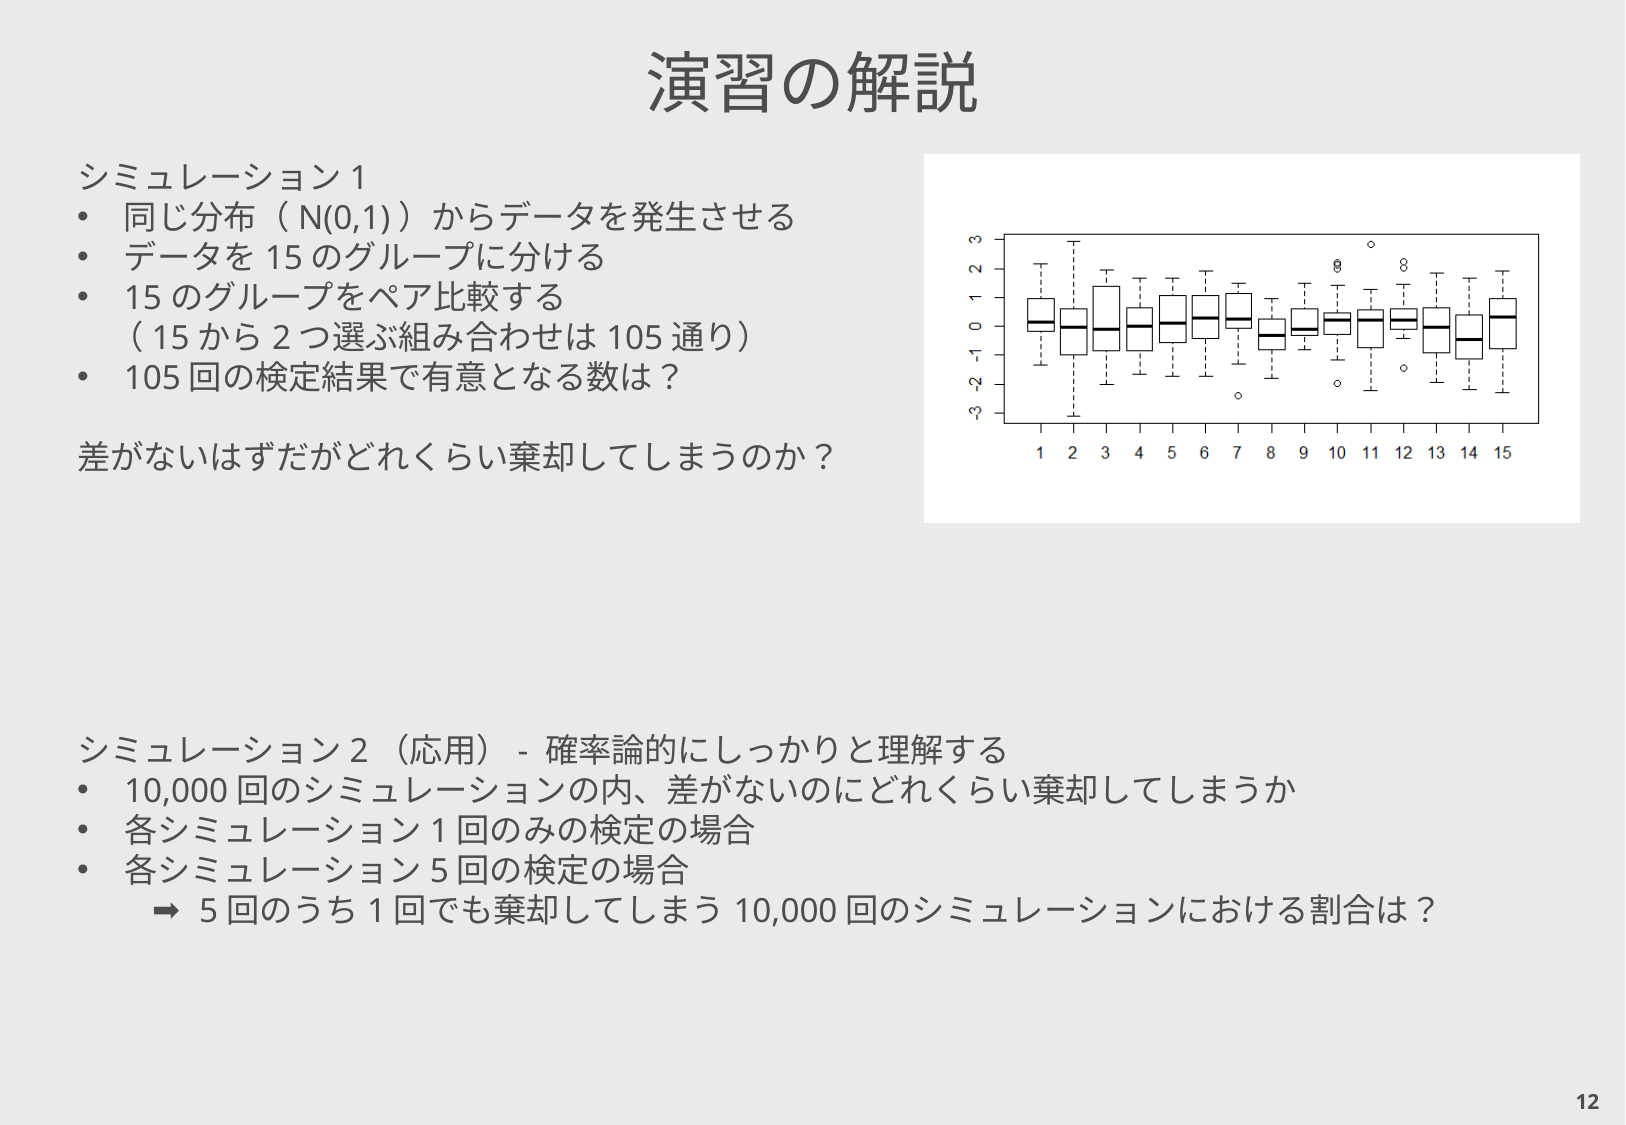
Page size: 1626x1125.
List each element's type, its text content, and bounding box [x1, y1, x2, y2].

title 演習の解説 [44, 30, 1581, 132]
slide_number 11 [1220, 1081, 1600, 1124]
text_box シミュレーション1 同じ分布（N(0,1)）からデータを発生させる データを15のグループに分ける 15のグループをペア比較する （15から2つ選ぶ組み合わせは105通り） 105回の検定結果で有意となる数は？ 差がないはずだがどれくらい棄却してしまうのか？ [62, 148, 1303, 523]
text_box シミュレーション2（応用）- 確率論的にしっかりと理解する 10,000回のシミュレーションの内、差がないのにどれくらい棄却してしまうか 各シミュレーション1回のみの検定の場合 各シミュレーション5回の検定の場合 5回のうち1回でも棄却してしまう10,000回のシミュレーションにおける割合は？ [62, 681, 1581, 977]
picture [924, 154, 1580, 524]
